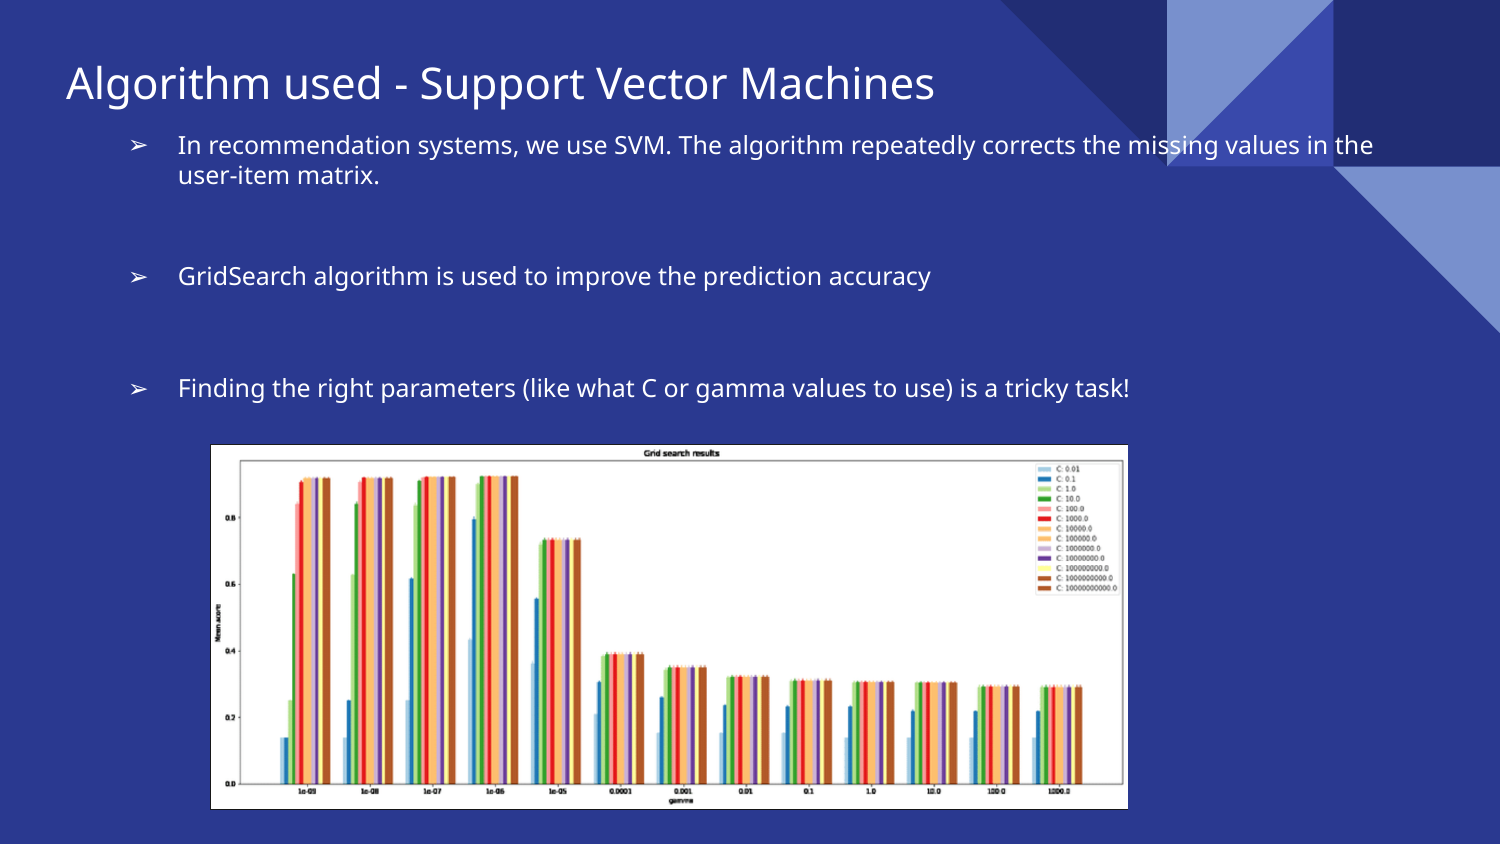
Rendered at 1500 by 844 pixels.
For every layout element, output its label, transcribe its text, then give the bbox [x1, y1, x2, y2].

picture [210, 444, 1128, 810]
title Algorithm used - Support Vector Machines [51, 23, 1400, 123]
subtitle In recommendation systems, we use SVM. The algorithm repeatedly corrects the missing values in the user-item matrix. GridSearch algorithm is used to improve the prediction accuracy Finding the right parameters (like what C or gamma values to use) is a tricky task! [87, 114, 1437, 186]
